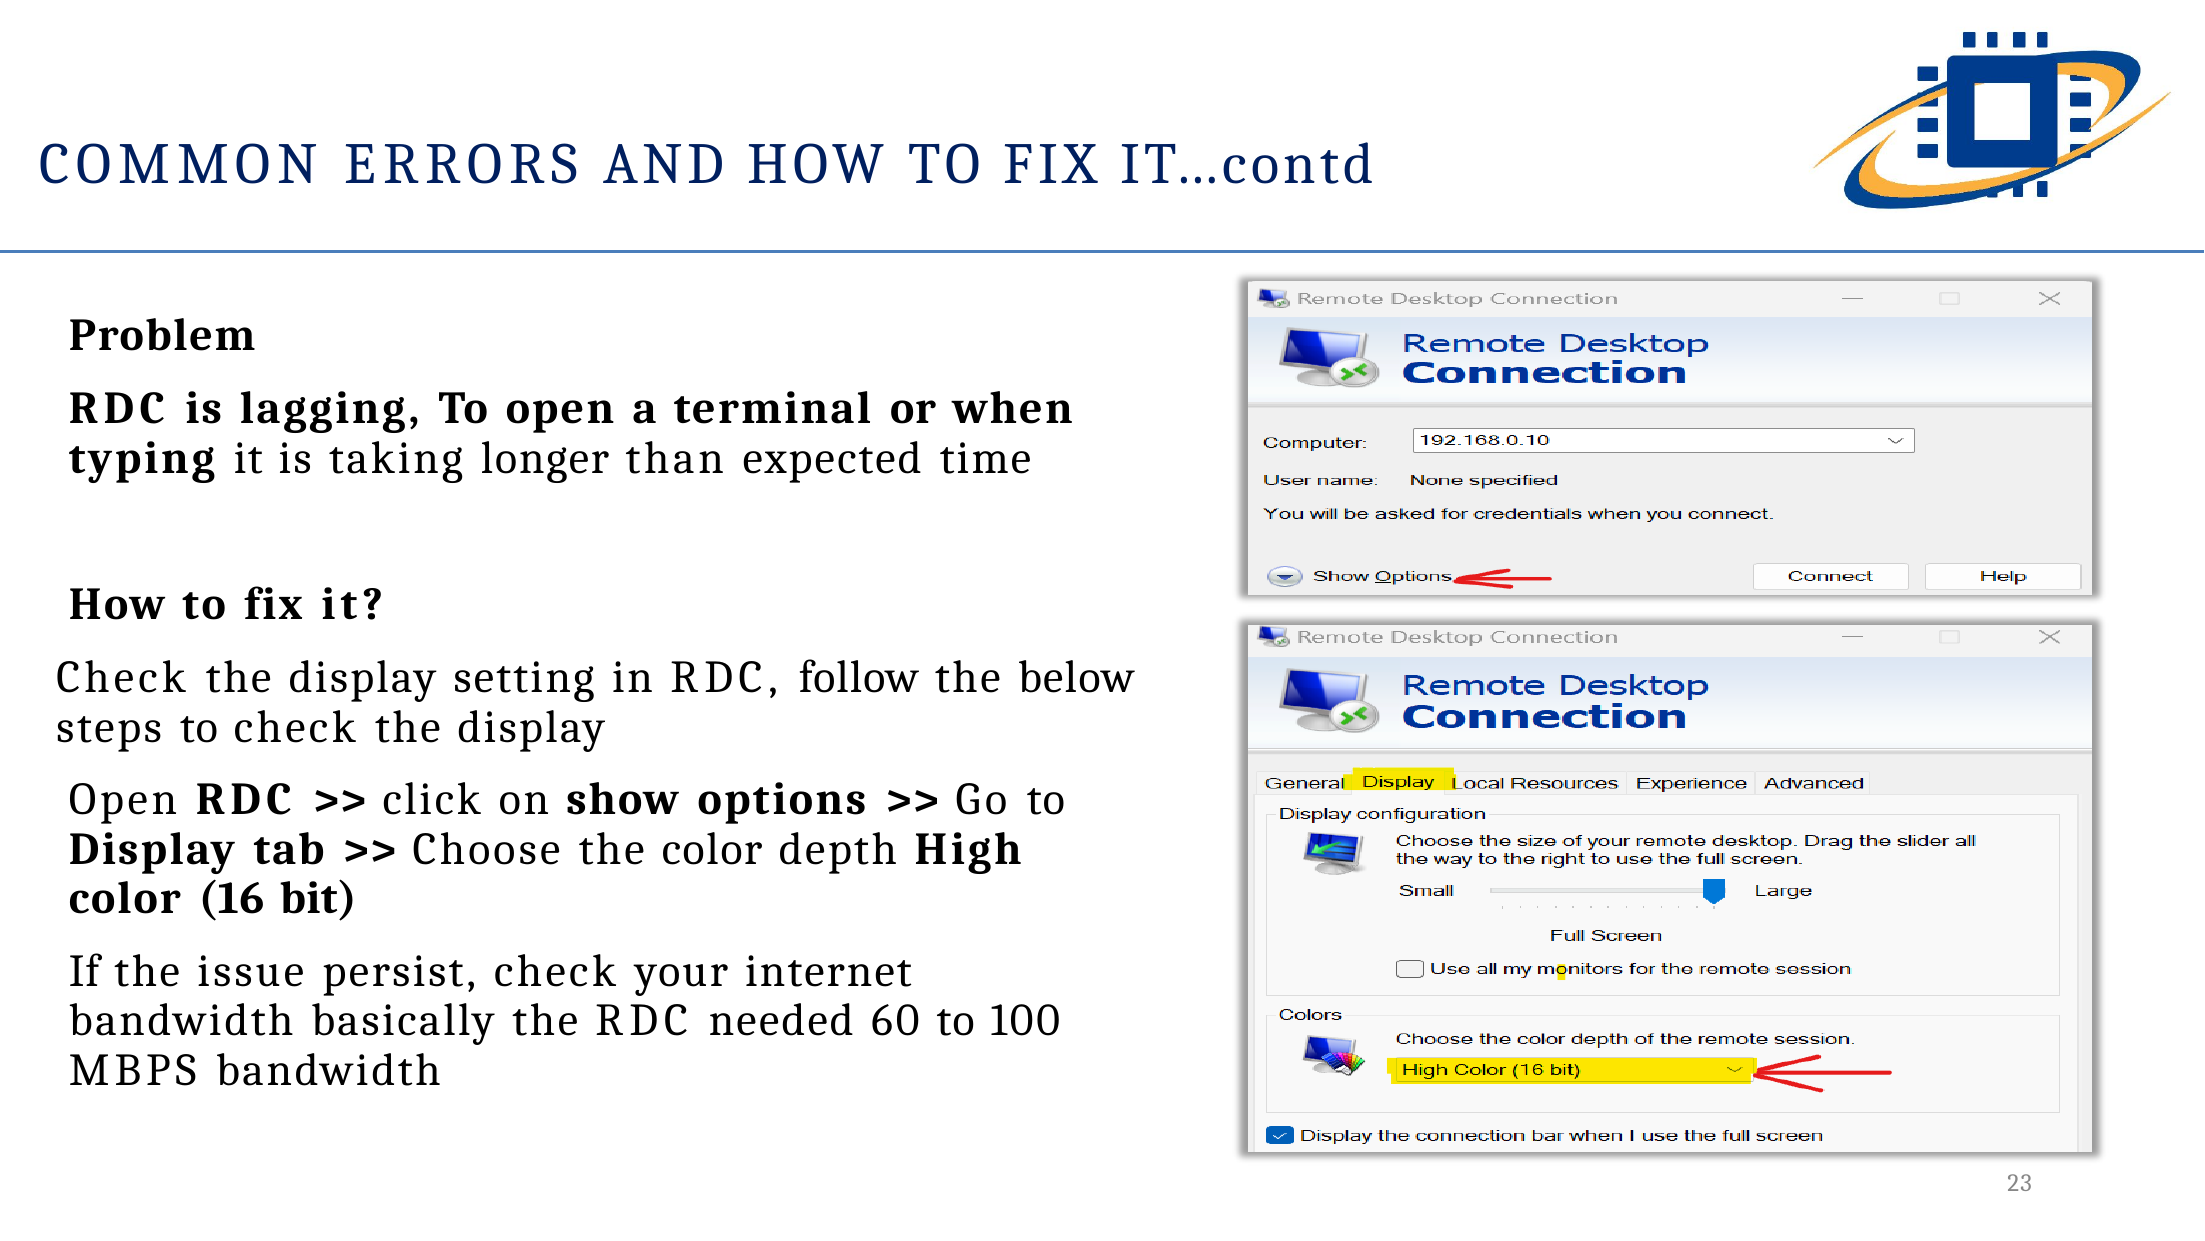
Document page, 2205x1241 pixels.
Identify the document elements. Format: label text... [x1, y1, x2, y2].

title COMMON ERRORS AND HOW TO FIX IT…contd [37, 52, 1428, 250]
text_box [1232, 270, 2109, 607]
text_box Problem RDC is lagging, To open a terminal or when typing it is taking longer than expected time How to fix it? Check the display setting in RDC, follow the below steps to check the display Open RDC >> click on show options >> Go to Display tab >> Choose the color depth High color (16 bit) If the issue persist, check your internet bandwidth basically the RDC needed 60 to 100 MBPS bandwidth [54, 285, 1191, 1095]
slide_number 23 [2001, 1174, 2045, 1241]
picture [1789, 7, 2203, 234]
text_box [1232, 612, 2109, 1166]
